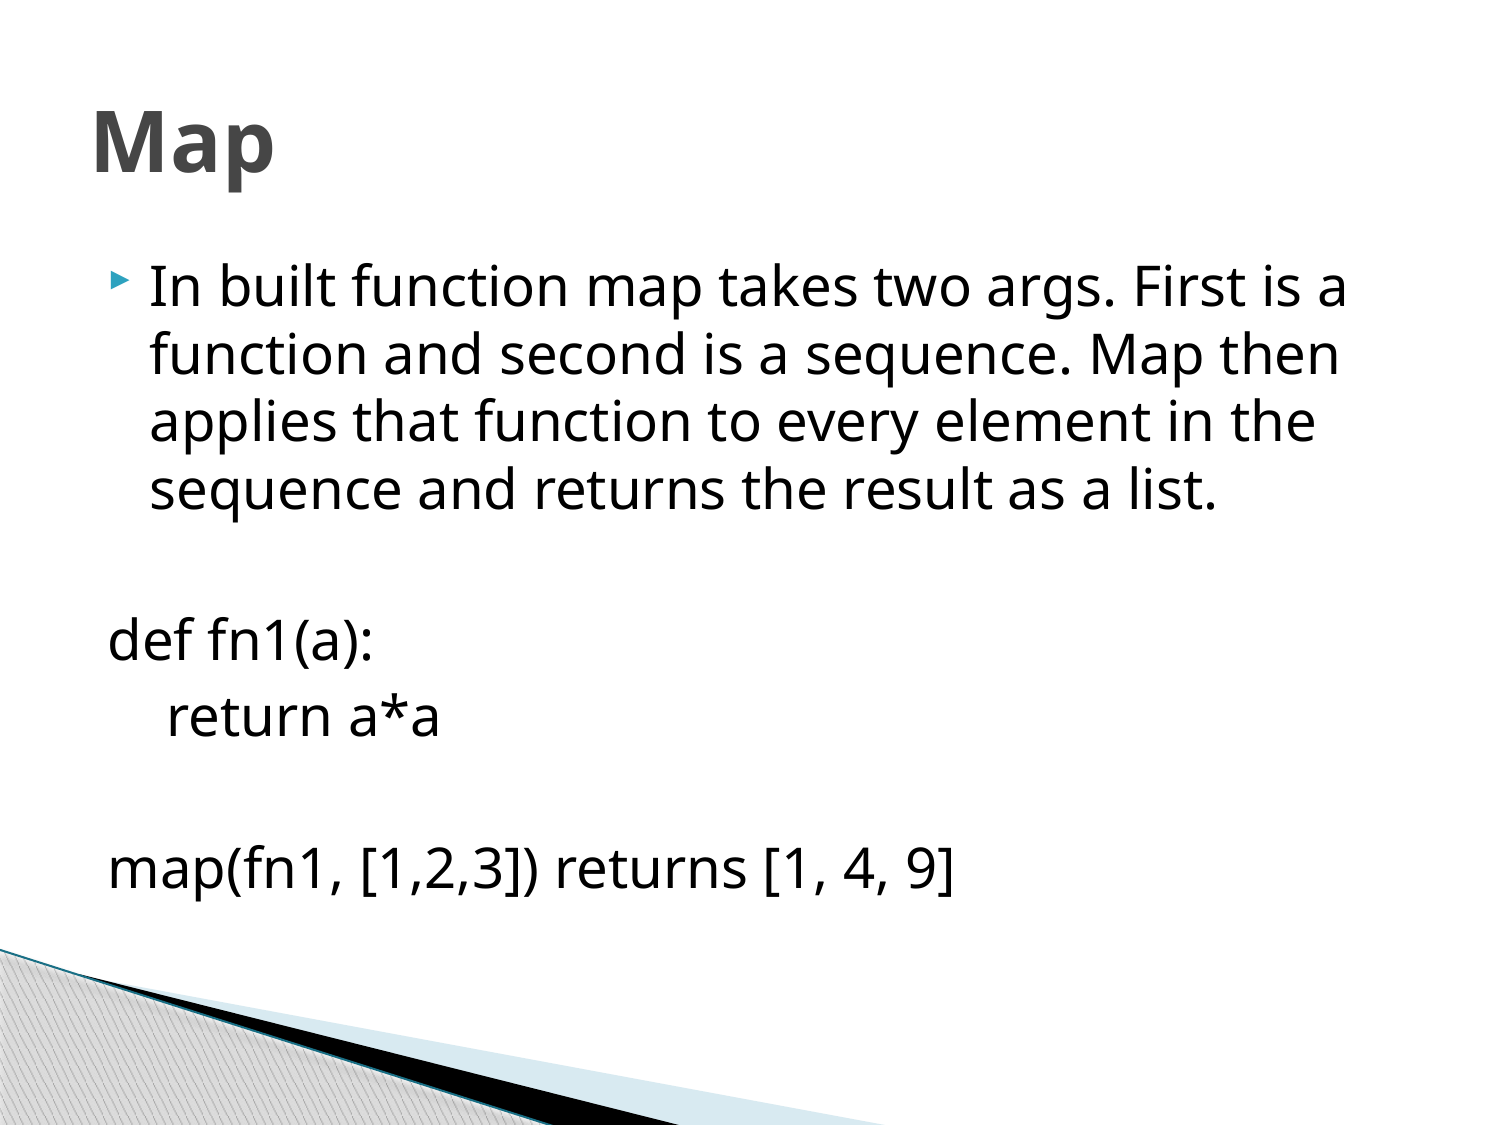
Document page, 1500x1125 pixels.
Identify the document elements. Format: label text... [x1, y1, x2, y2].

title Map [75, 45, 1425, 233]
list In built function map takes two args. First is a function and second is a sequence. Map then applies that function to every element in the sequence and returns the result as a list. def fn1(a): return a*a map(fn1, [1,2,3]) returns [1, 4, 9] [75, 243, 1425, 986]
